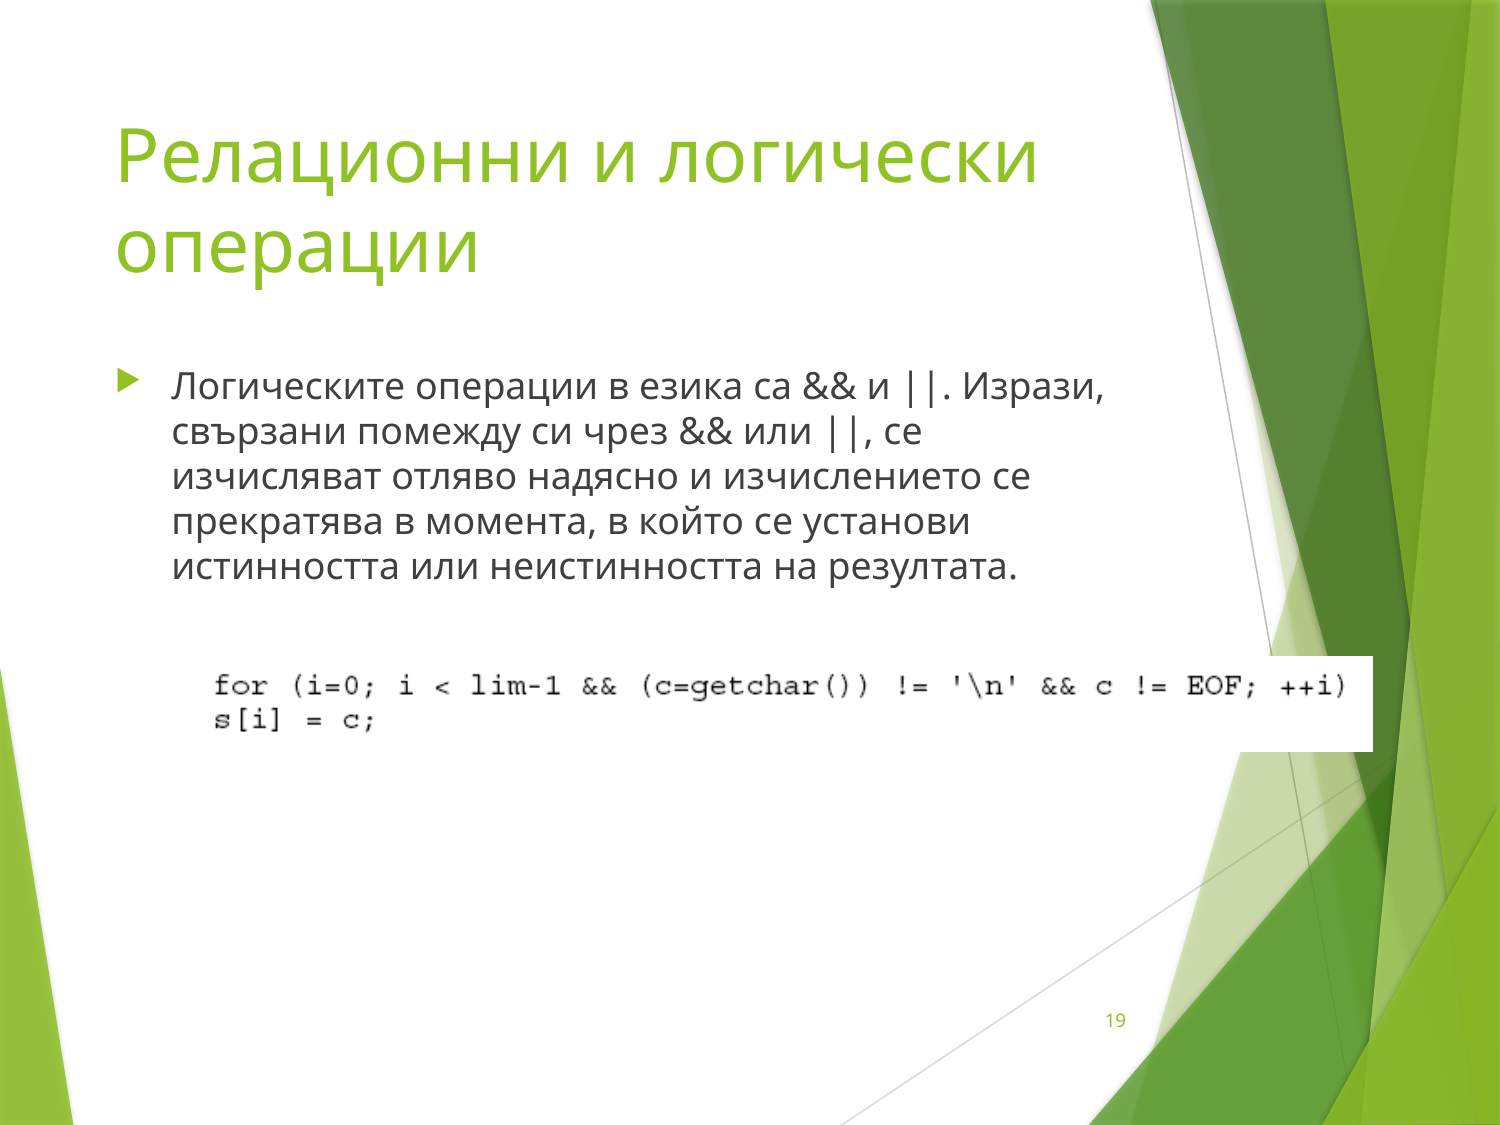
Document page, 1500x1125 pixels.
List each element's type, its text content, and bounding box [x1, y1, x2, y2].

list Логическите операции в езика са && и ||. Изрази, свързани помежду си чрез && или ||, се изчисляват отляво надясно и изчислението се прекратява в момента, в който се установи истинността или неистинността на резултата. [99, 354, 1142, 992]
slide_number [886, 991, 999, 1051]
slide_number 19 [1057, 991, 1142, 1051]
picture [190, 656, 1374, 753]
title Релационни и логически операции [99, 99, 1142, 317]
